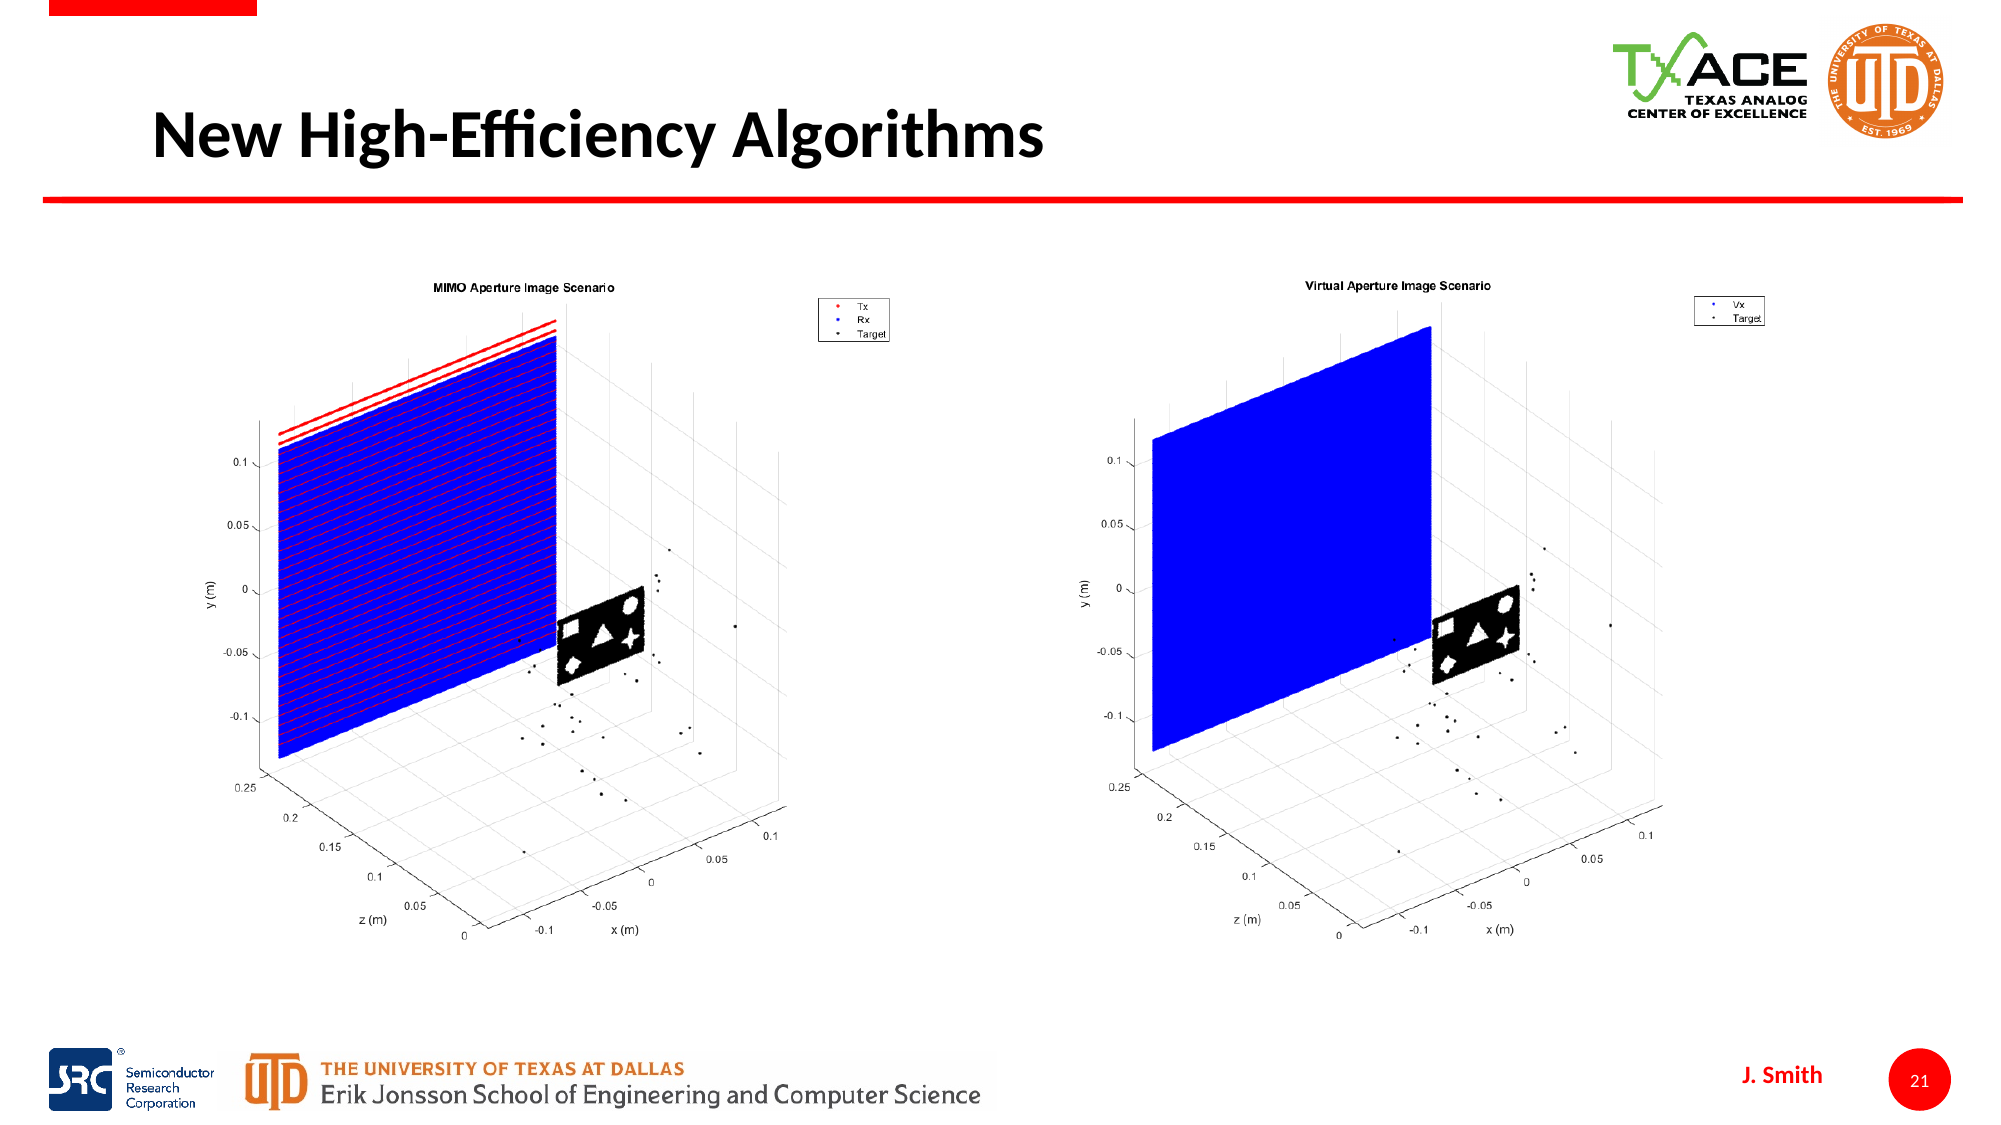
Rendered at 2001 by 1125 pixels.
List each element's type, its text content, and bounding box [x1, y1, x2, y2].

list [1045, 237, 1830, 1014]
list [171, 239, 954, 1014]
picture [217, 1051, 997, 1111]
picture [1613, 32, 1807, 59]
picture [1819, 15, 1952, 147]
title New High-Efficiency Algorithms [137, 59, 1863, 211]
picture [49, 1048, 214, 1111]
